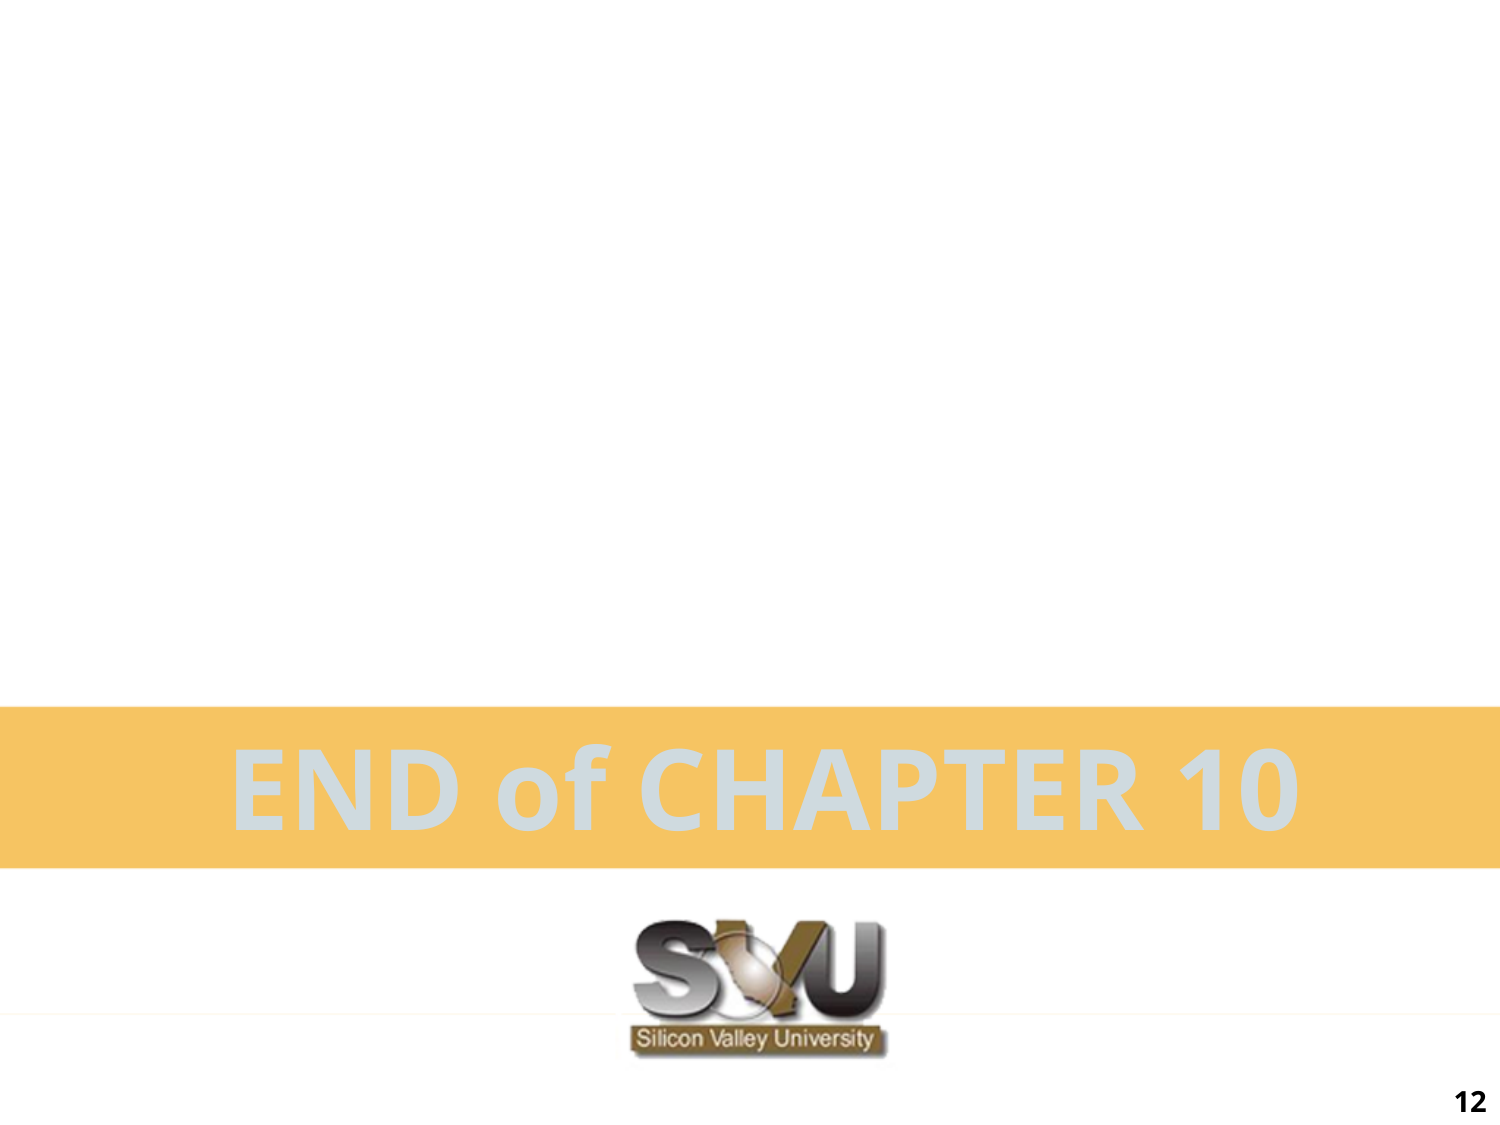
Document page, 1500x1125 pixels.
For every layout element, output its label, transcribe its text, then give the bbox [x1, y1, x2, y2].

text_box END of CHAPTER 10 [211, 710, 1318, 861]
slide_number 12 [1417, 1073, 1500, 1125]
picture [0, 0, 1500, 1125]
